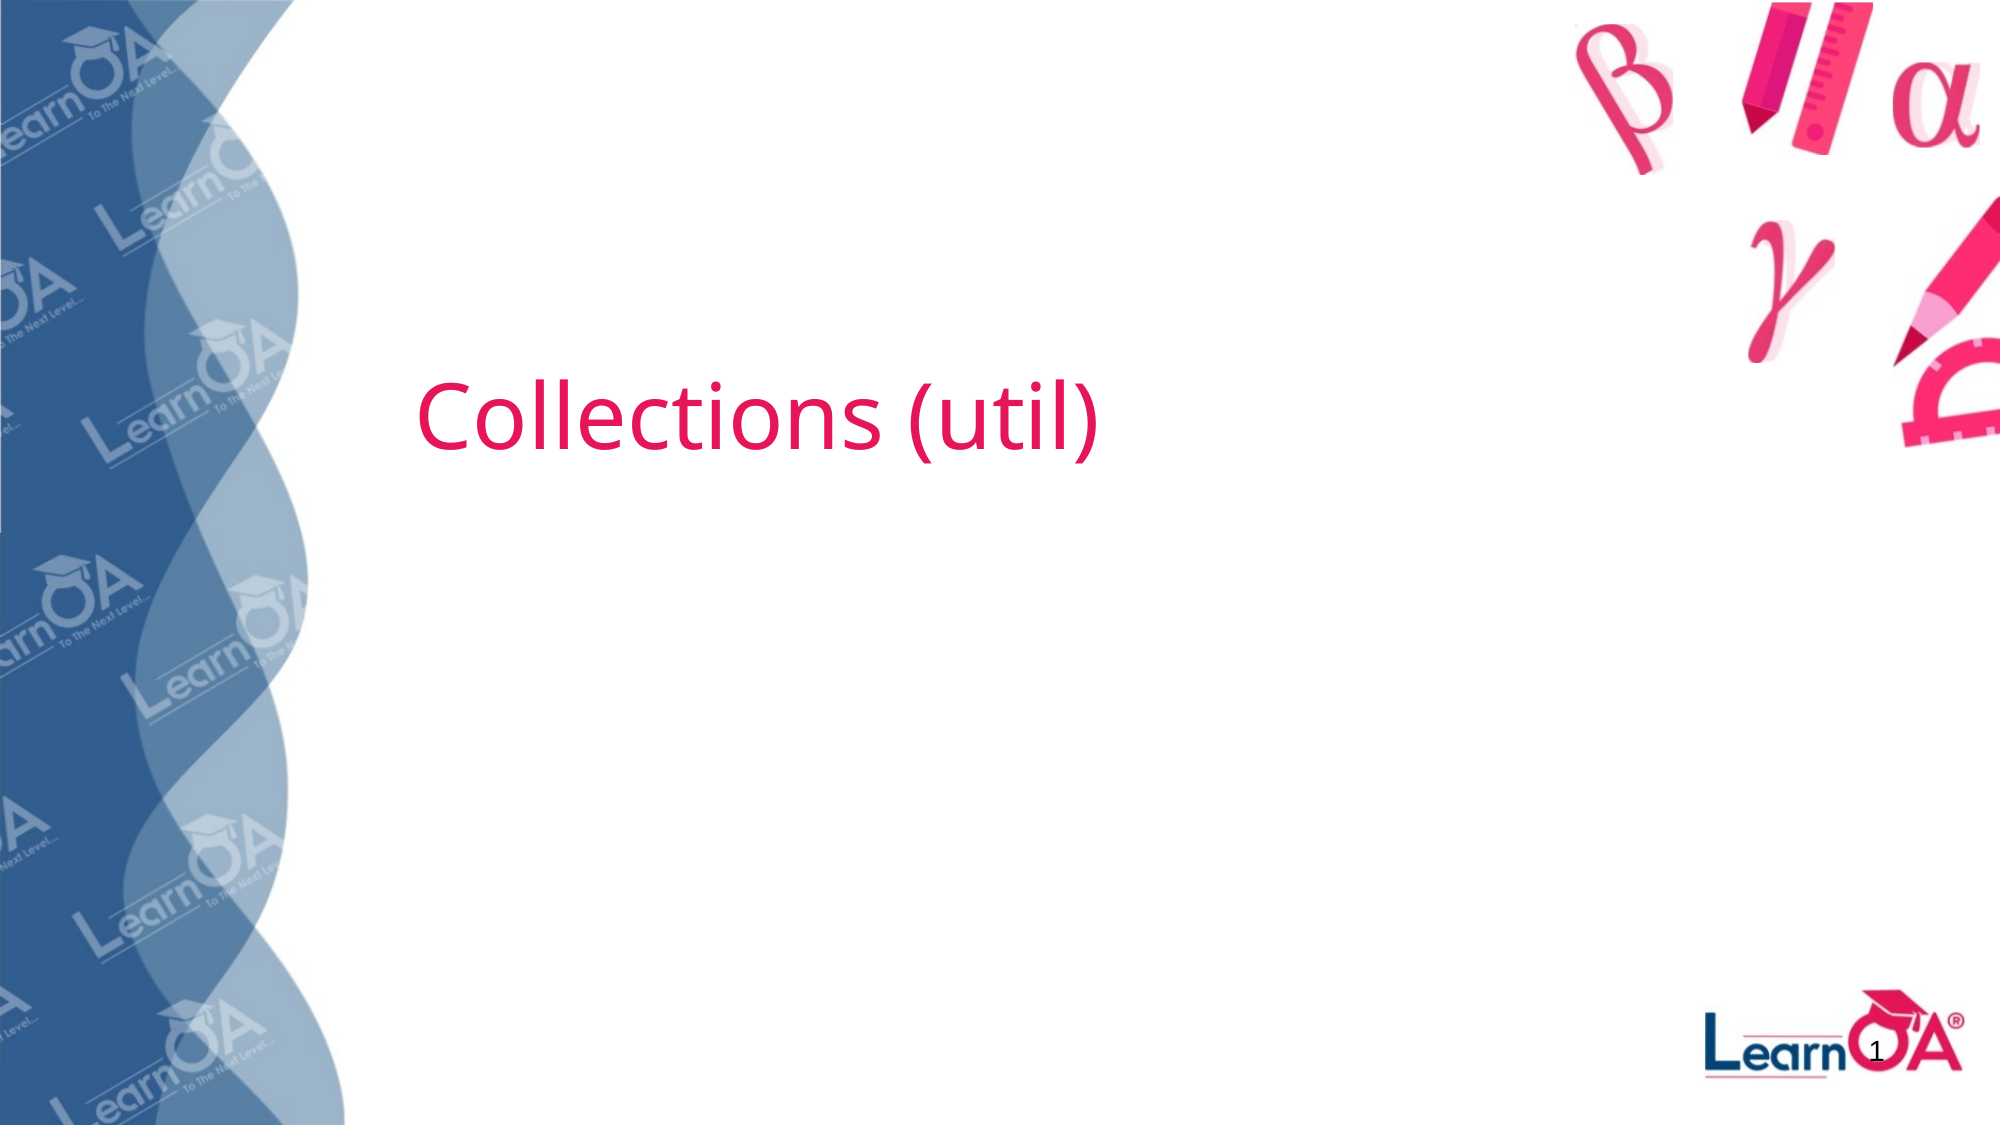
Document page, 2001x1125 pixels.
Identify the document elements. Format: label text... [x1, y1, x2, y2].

picture [1703, 989, 1965, 1081]
picture [1892, 195, 2000, 448]
picture [1575, 24, 1674, 175]
picture [1892, 62, 1980, 148]
slide_number 1 [1433, 1024, 1900, 1103]
subtitle Collections (util) [399, 350, 1450, 477]
picture [1741, 2, 1874, 155]
picture [0, 0, 347, 1125]
picture [1747, 220, 1836, 363]
